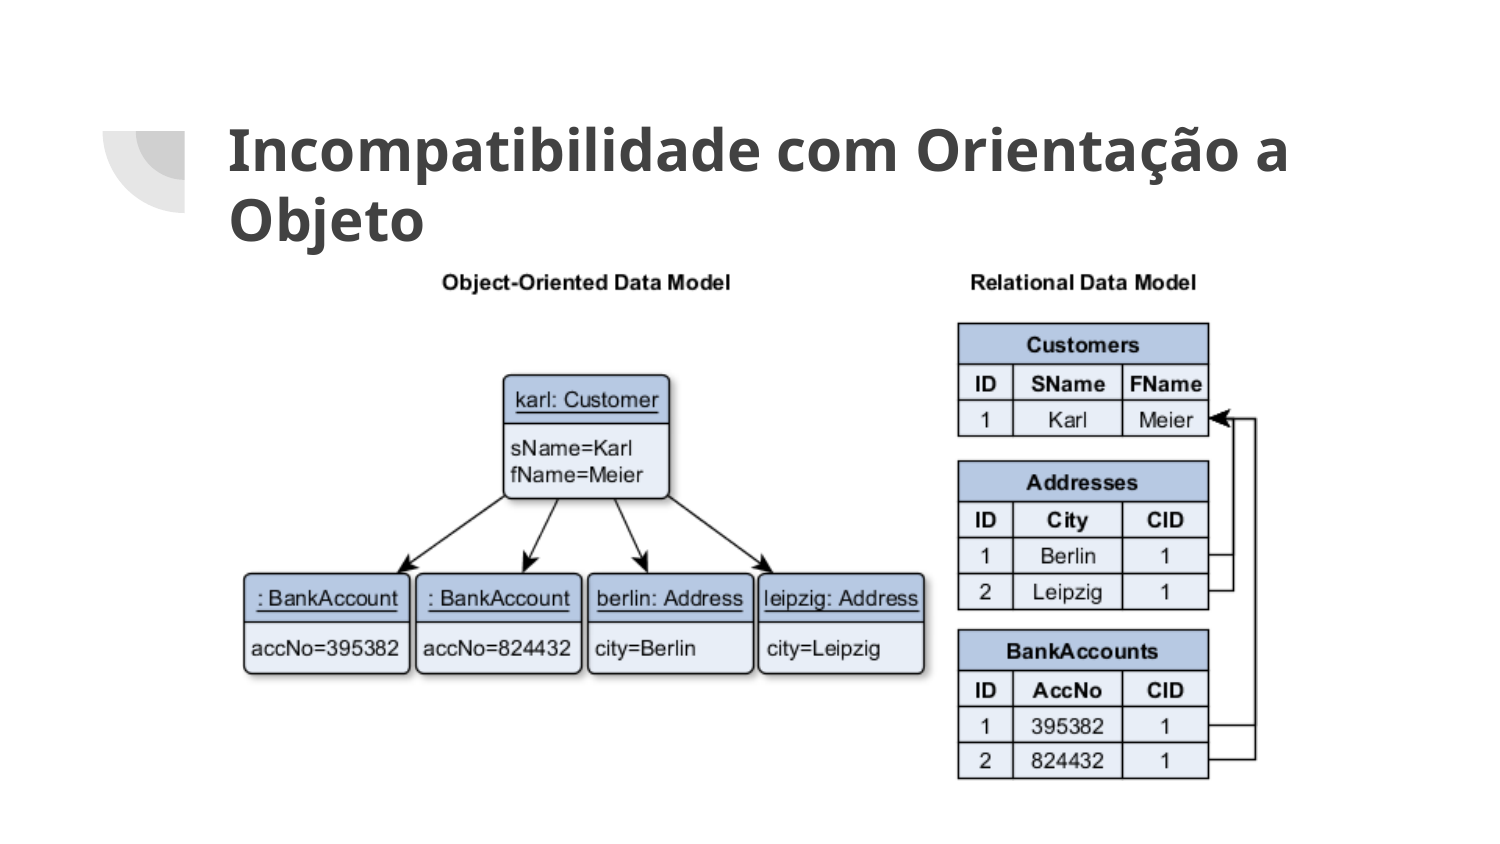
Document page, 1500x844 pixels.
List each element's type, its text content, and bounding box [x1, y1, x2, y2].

title Incompatibilidade com Orientação a Objeto [213, 98, 1368, 263]
picture [241, 261, 1258, 782]
